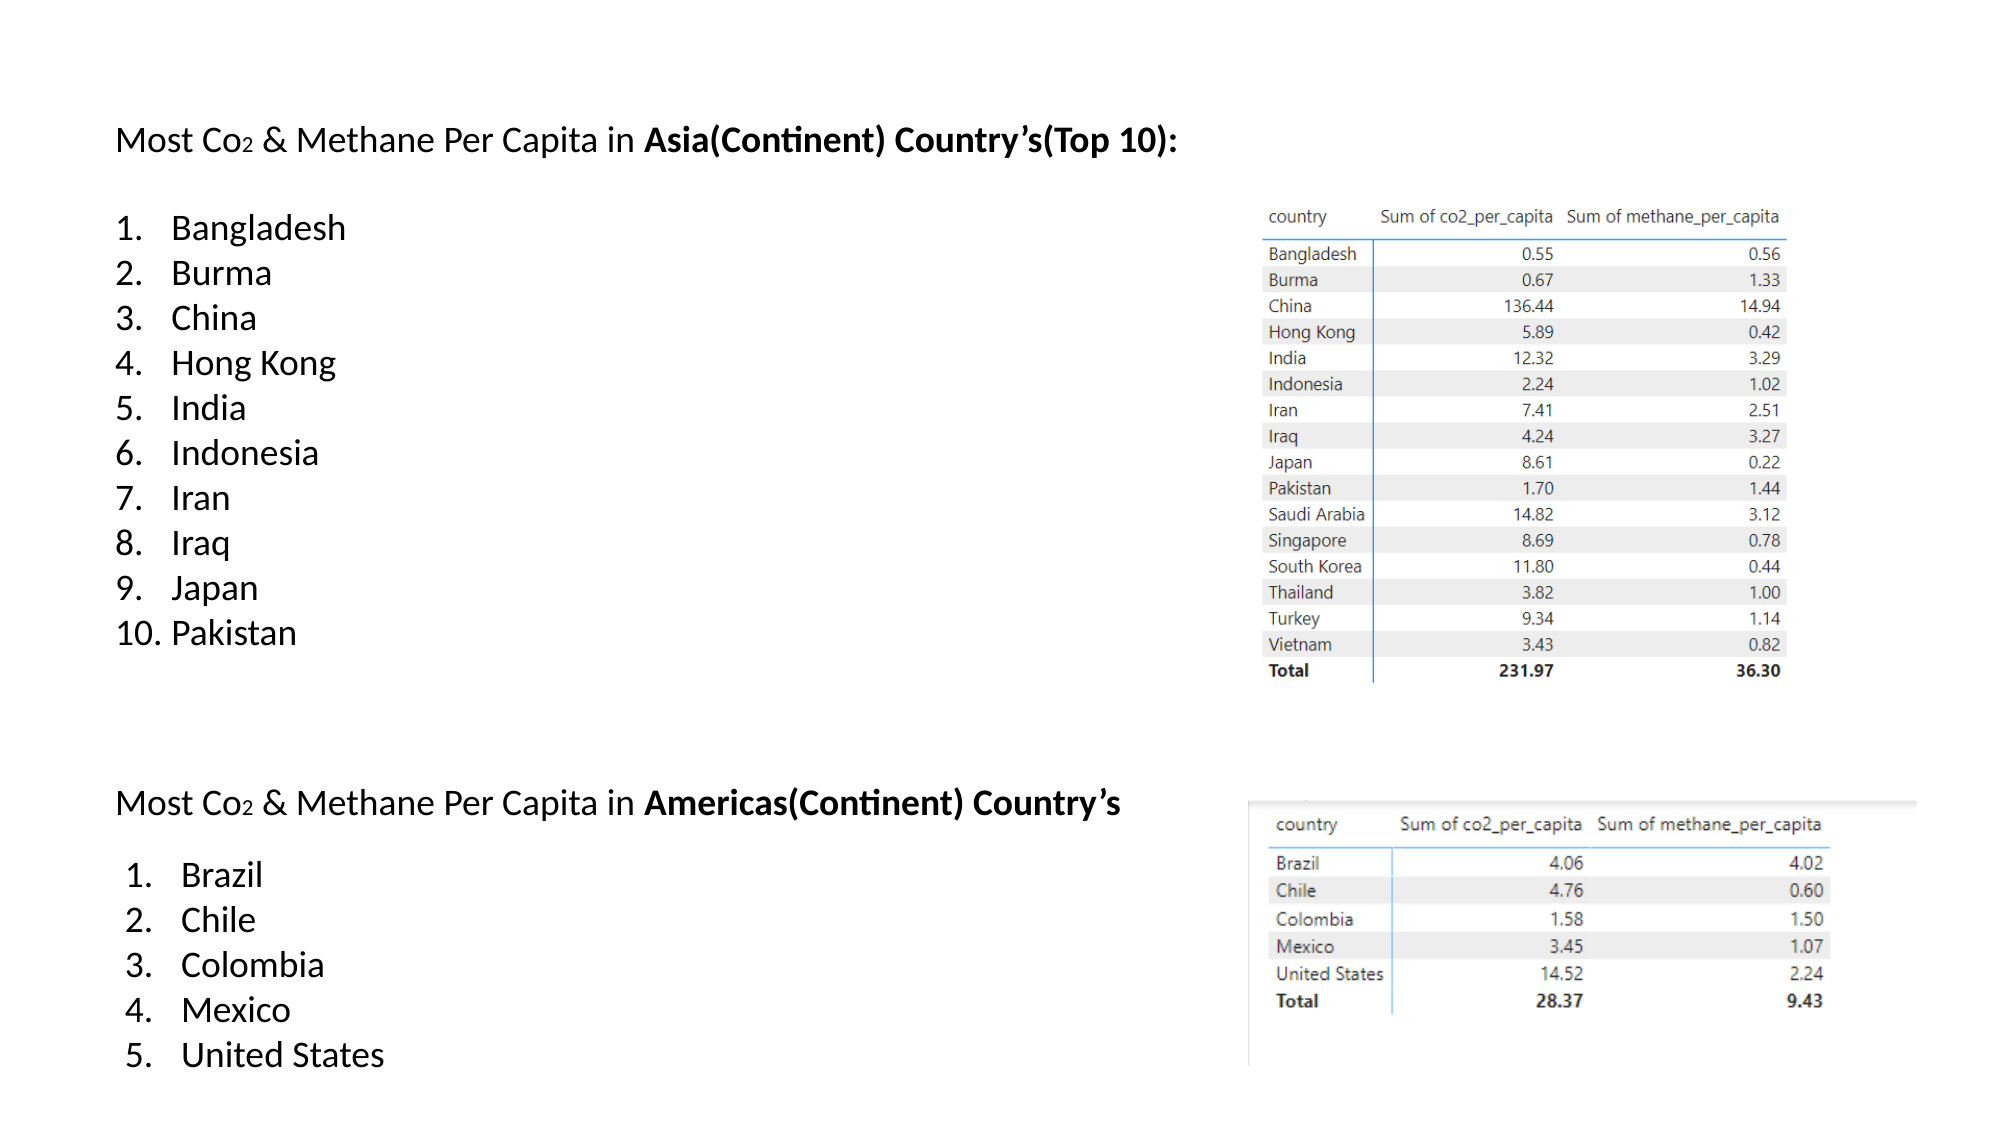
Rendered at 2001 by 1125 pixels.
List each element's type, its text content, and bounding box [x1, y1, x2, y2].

text_box Most Co2 & Methane Per Capita in Asia(Continent) Country’s(Top 10): [100, 107, 1227, 168]
picture [1248, 800, 1917, 1066]
picture [1257, 195, 1829, 759]
text_box Bangladesh Burma China Hong Kong India Indonesia Iran Iraq Japan Pakistan [100, 195, 959, 661]
text_box Brazil Chile Colombia Mexico United States [110, 842, 1046, 1125]
text_box Most Co2 & Methane Per Capita in Americas(Continent) Country’s [100, 770, 1151, 831]
